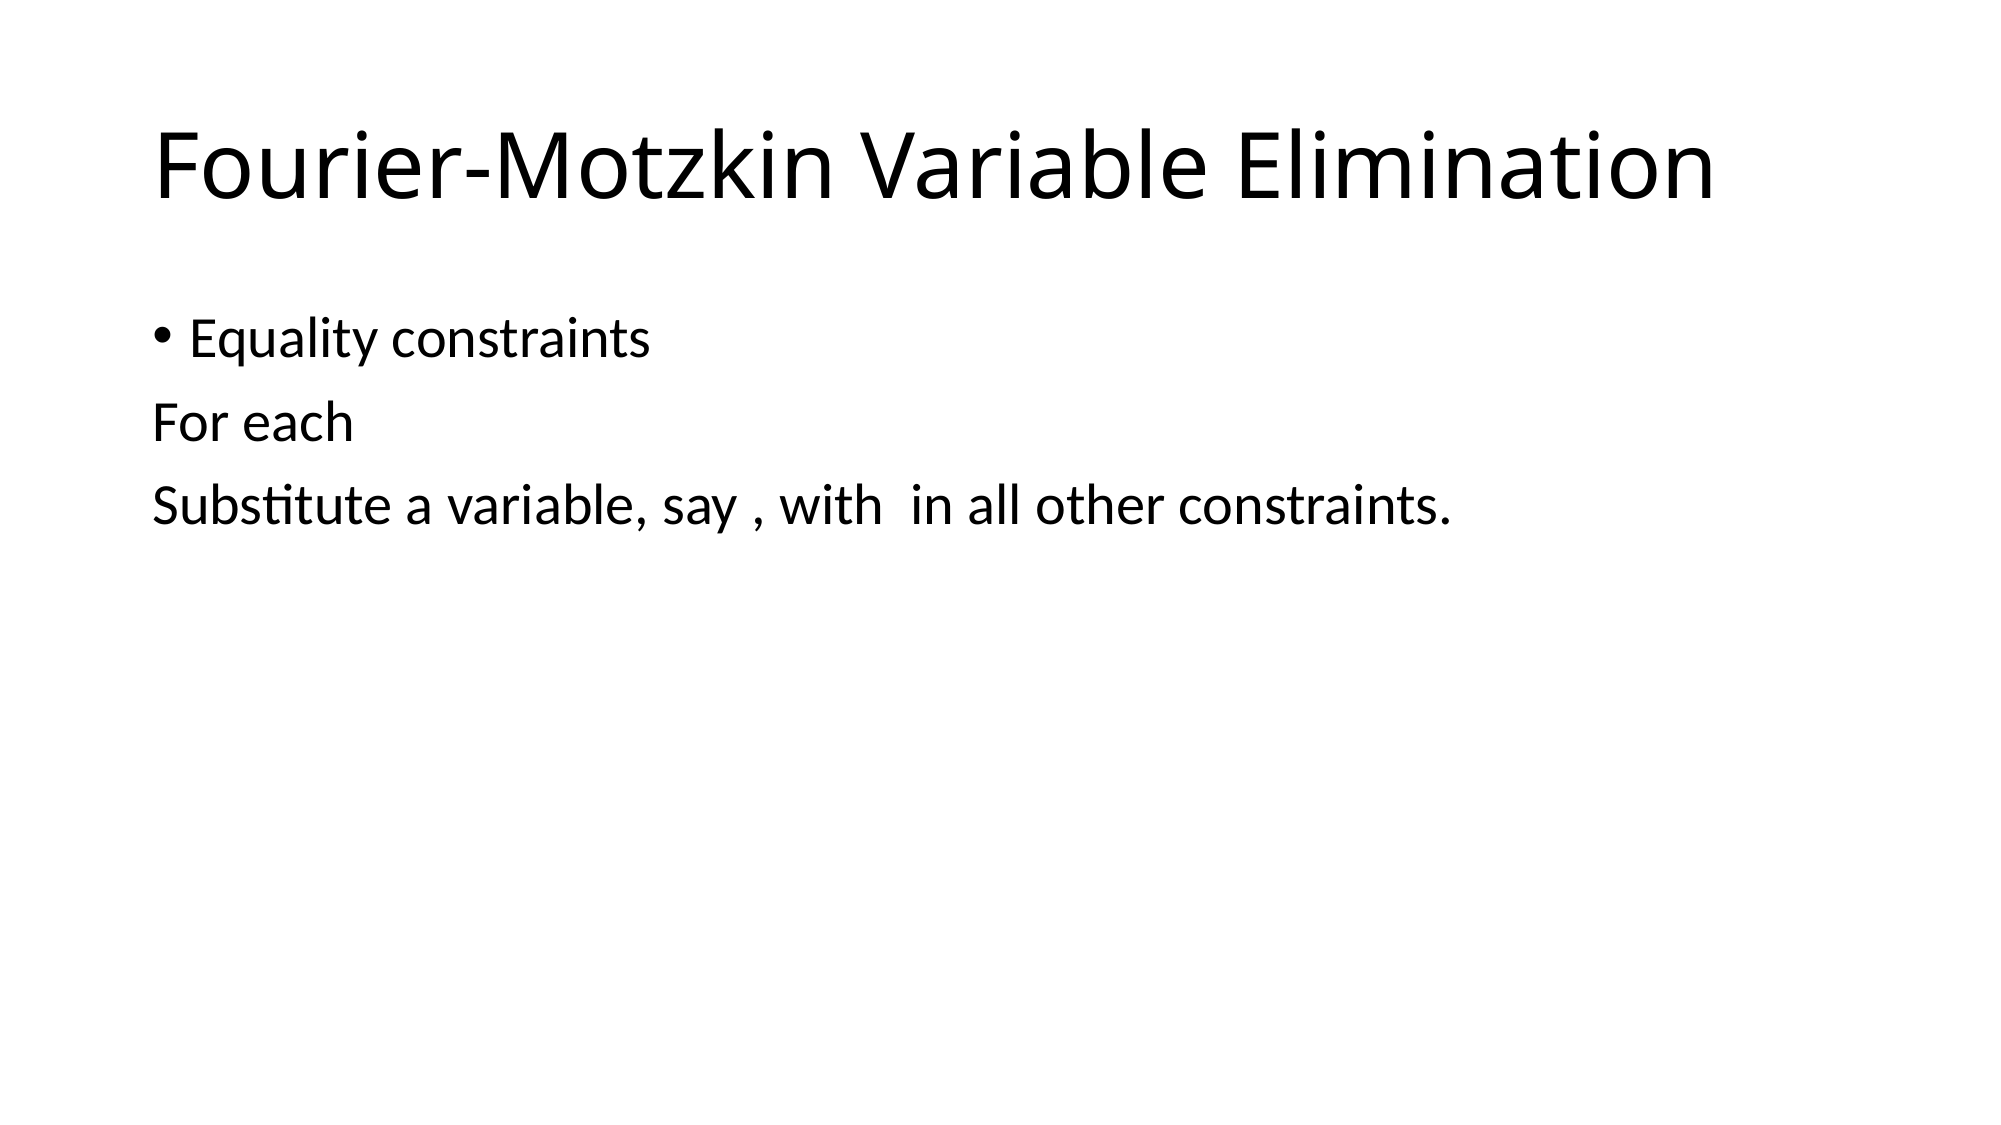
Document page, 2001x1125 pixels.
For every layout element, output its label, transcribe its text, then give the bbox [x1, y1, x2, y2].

title Fourier-Motzkin Variable Elimination [137, 59, 1863, 278]
